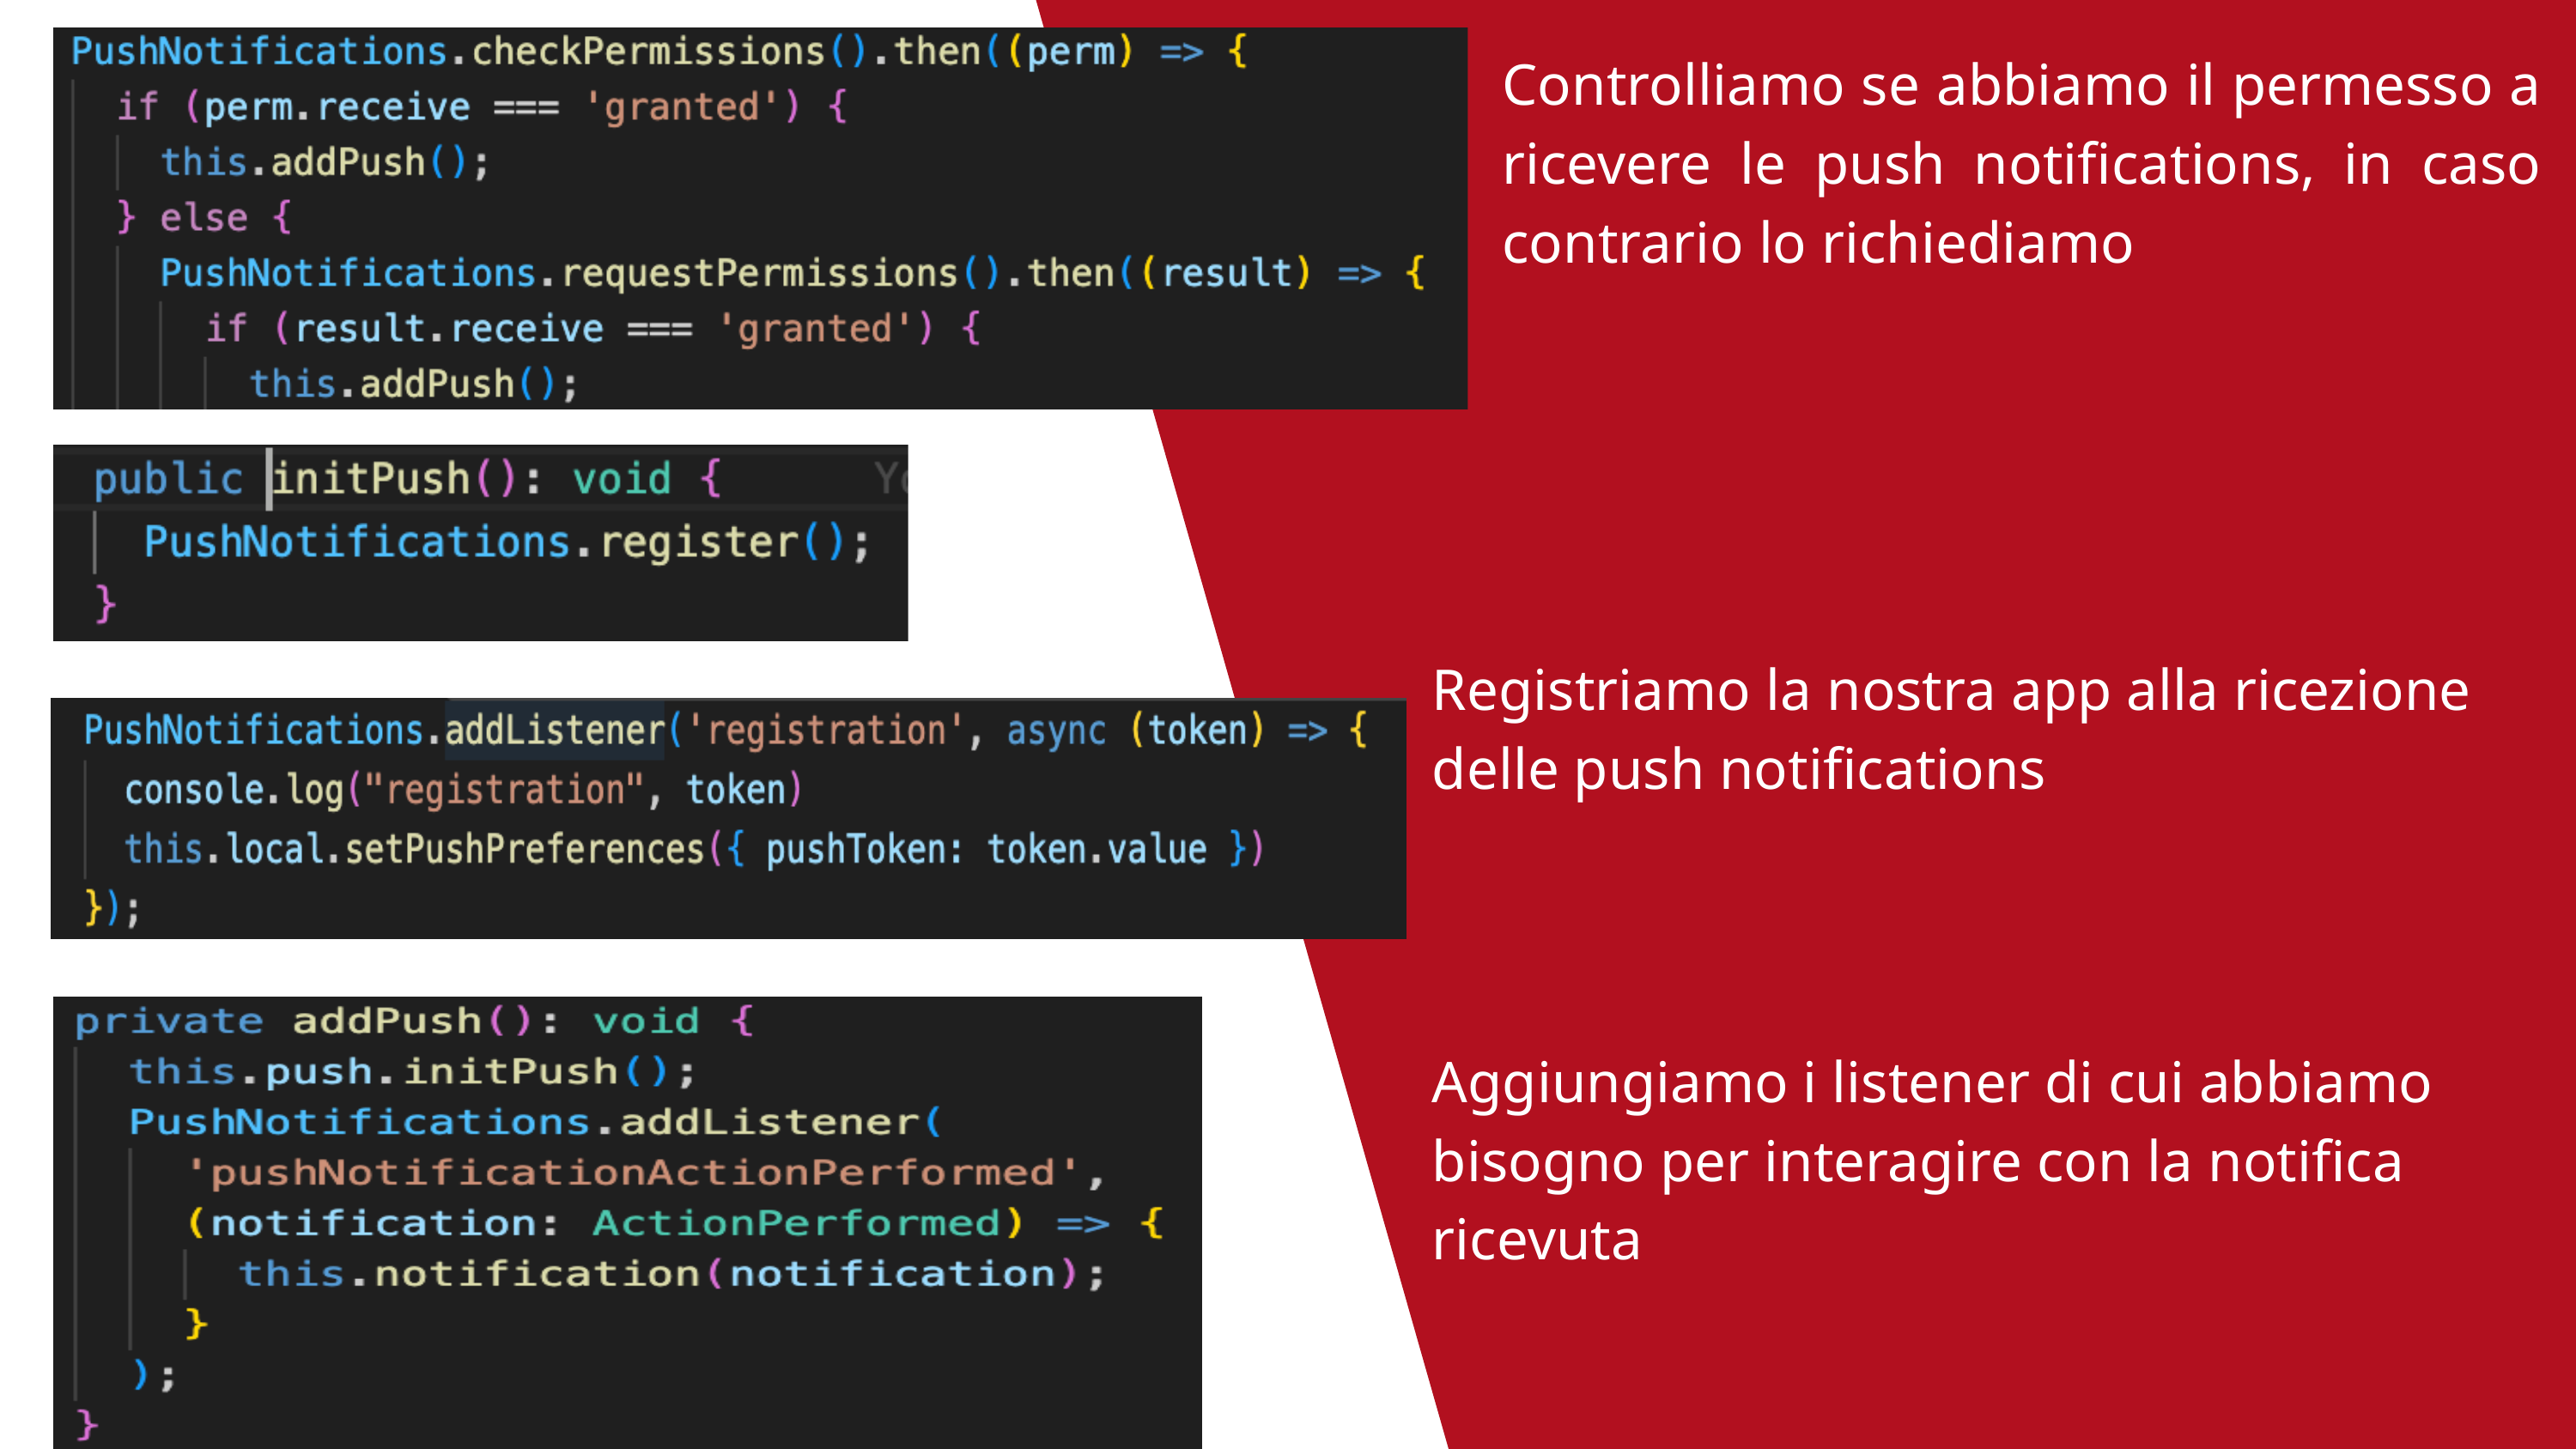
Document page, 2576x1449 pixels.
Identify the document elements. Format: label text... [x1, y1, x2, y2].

text_box [53, 445, 521, 641]
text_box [527, 381, 2576, 1449]
text_box [53, 997, 521, 1449]
text_box [53, 27, 1468, 409]
picture [51, 698, 1406, 939]
text_box Controlliamo se abbiamo il permesso a ricevere le push notifications, in caso contrario lo richiediamo [1502, 38, 2543, 275]
